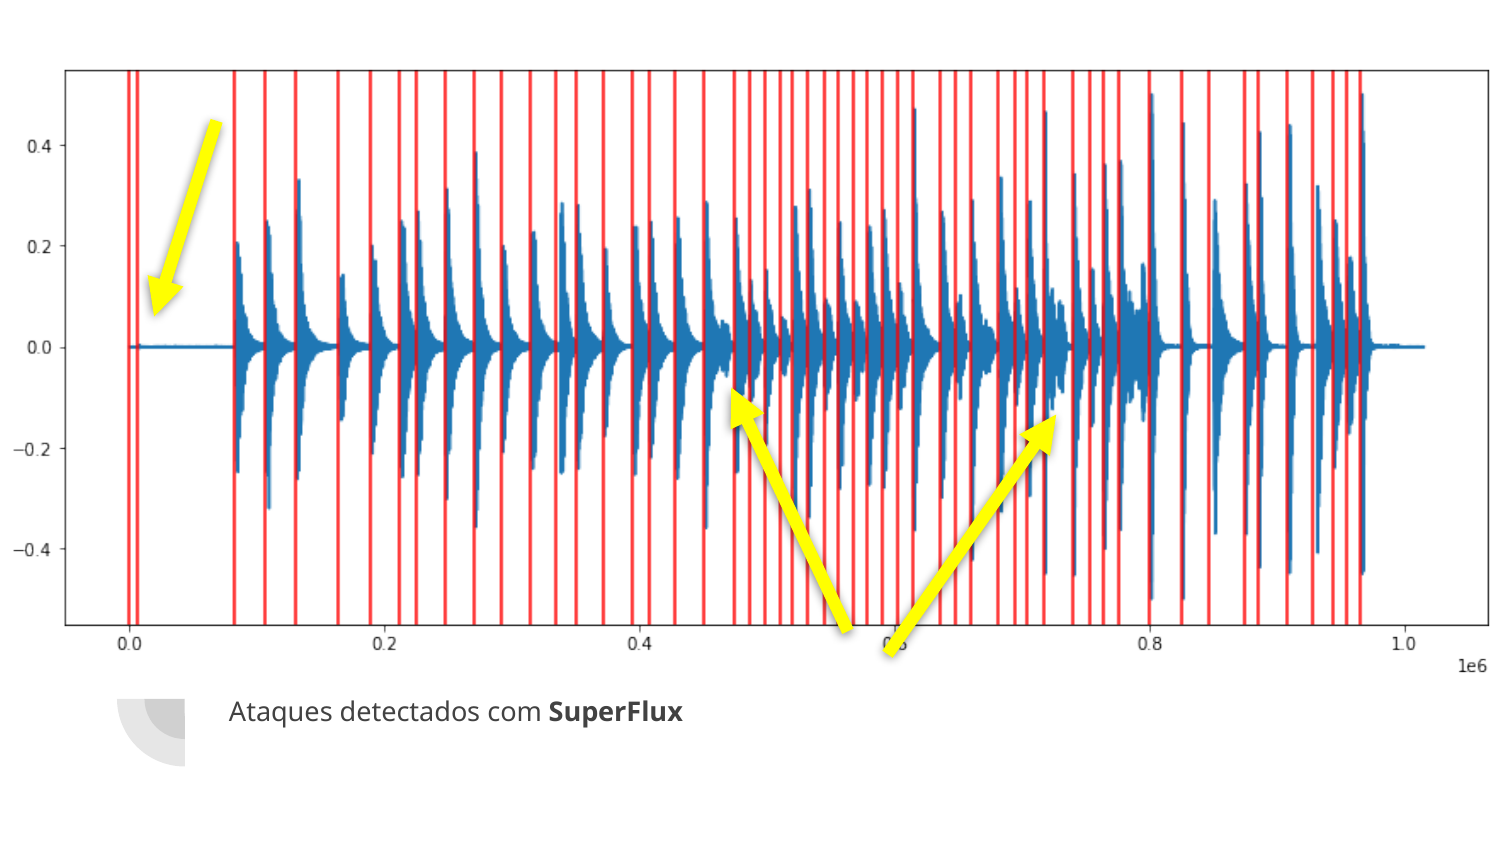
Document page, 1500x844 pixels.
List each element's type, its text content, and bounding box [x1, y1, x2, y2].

picture [0, 58, 1500, 688]
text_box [887, 414, 1057, 655]
list Ataques detectados com SuperFlux [213, 696, 1173, 767]
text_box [731, 387, 849, 632]
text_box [153, 120, 217, 317]
